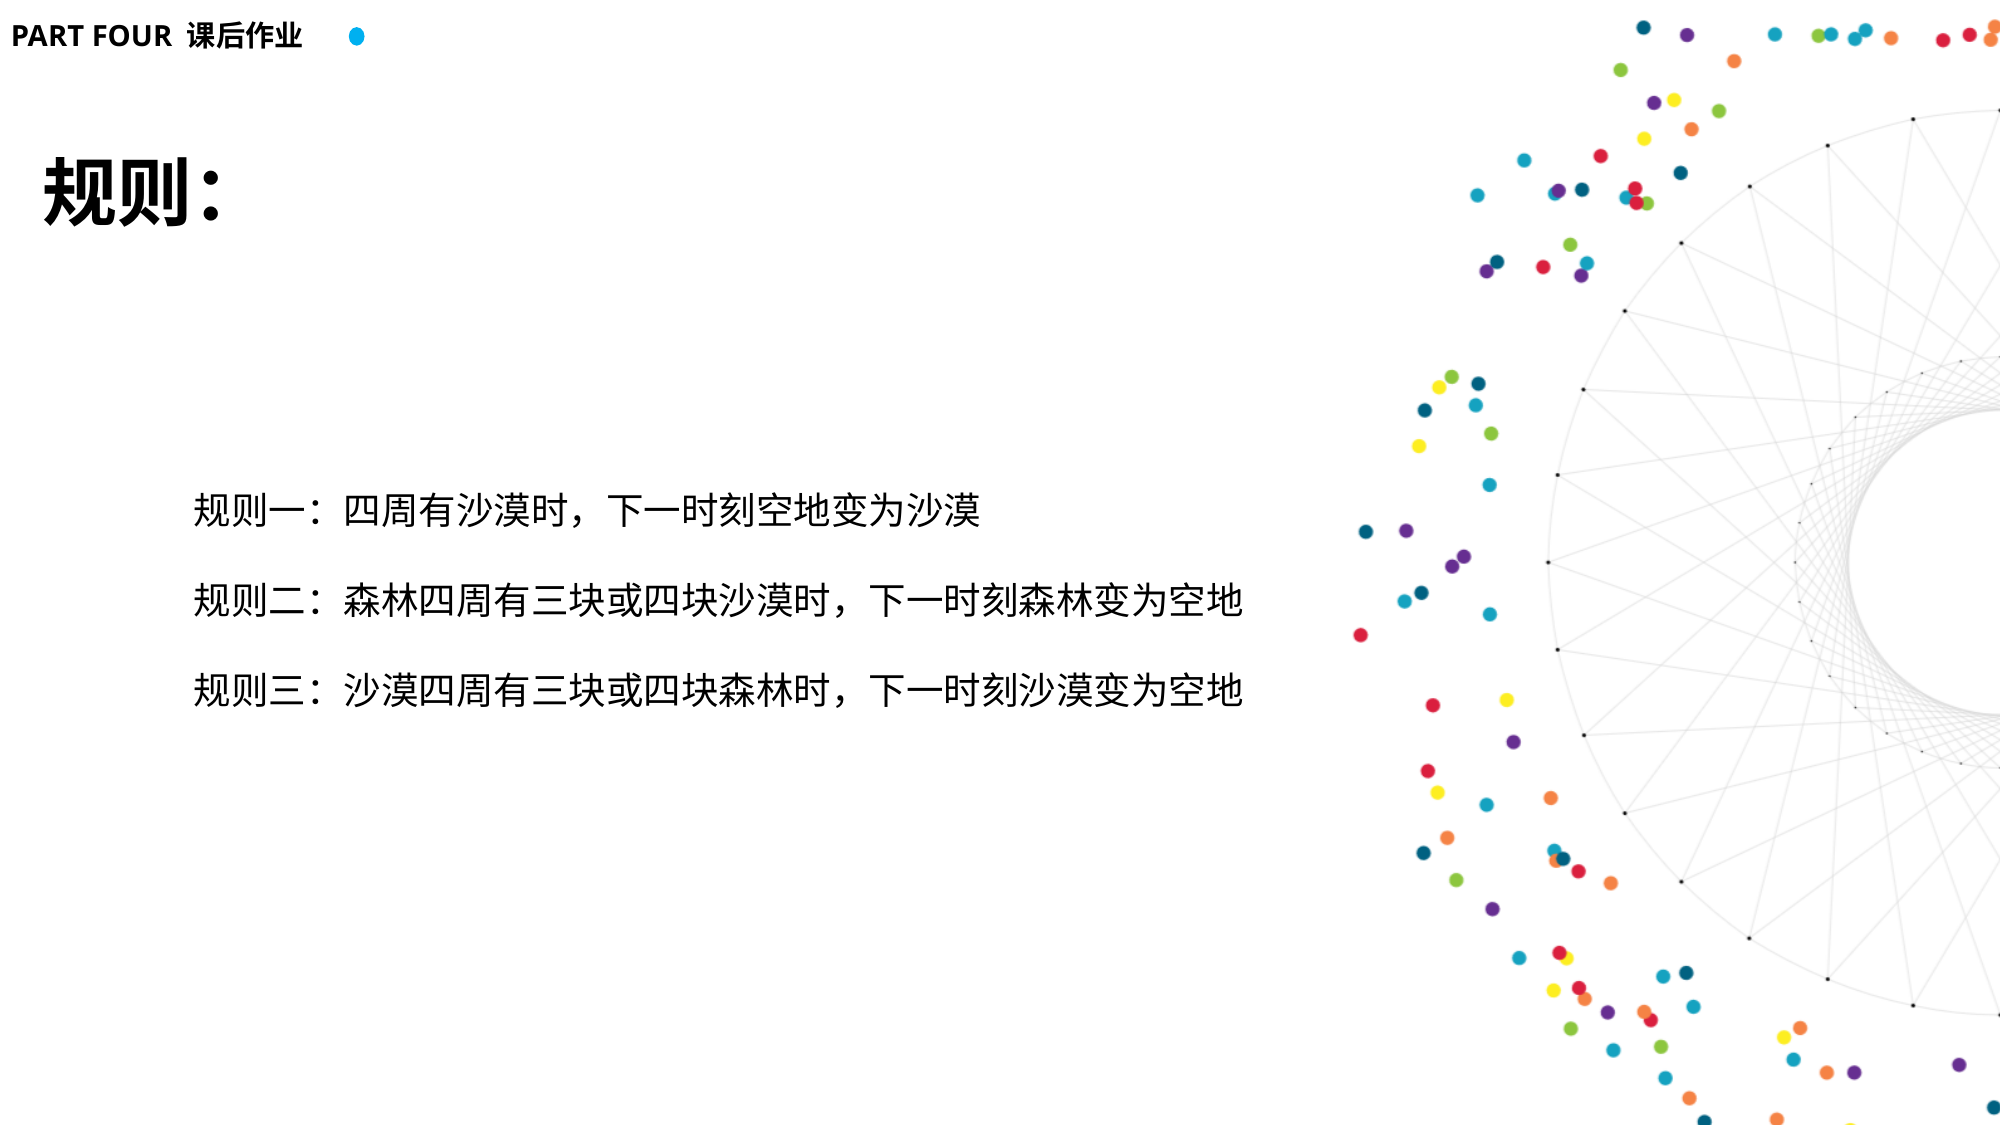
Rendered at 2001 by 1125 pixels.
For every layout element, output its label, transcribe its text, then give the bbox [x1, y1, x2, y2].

text_box [347, 26, 366, 47]
text_box 规则一：四周有沙漠时，下一时刻空地变为沙漠 规则二：森林四周有三块或四块沙漠时，下一时刻森林变为空地 规则三：沙漠四周有三块或四块森林时，下一时刻沙漠变为空地 [178, 434, 1304, 720]
text_box 规则： [27, 138, 1030, 243]
text_box PART FOUR 课后作业 [0, 9, 319, 60]
picture [1269, 0, 2000, 1125]
